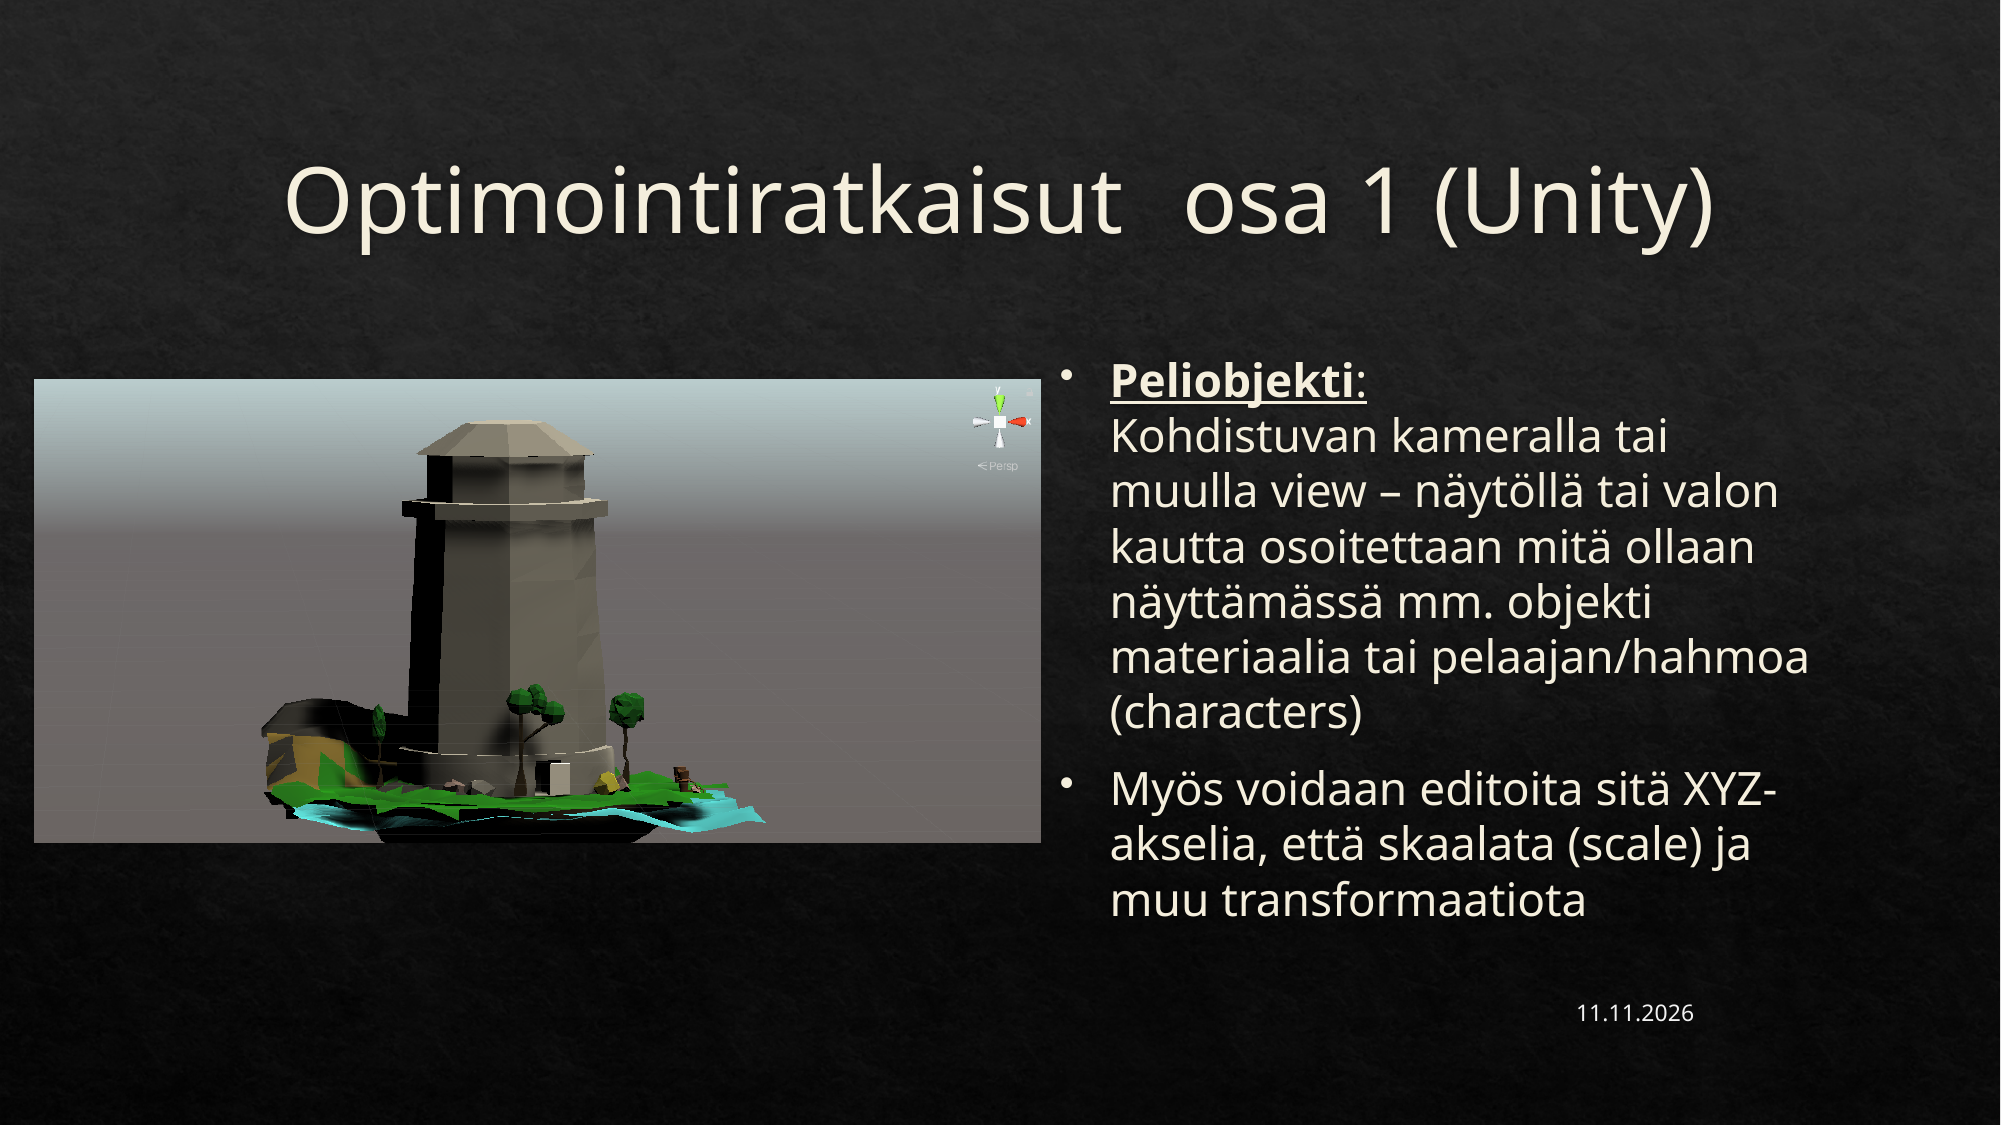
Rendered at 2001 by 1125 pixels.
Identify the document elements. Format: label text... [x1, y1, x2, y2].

title Optimointiratkaisut osa 1 (Unity) [149, 99, 1849, 307]
list Peliobjekti: Kohdistuvan kameralla tai muulla view – näytöllä tai valon kautta osoitettaan mitä ollaan näyttämässä mm. objekti materiaalia tai pelaajan/hahmoa (characters) Myös voidaan editoita sitä XYZ-akselia, että skaalata (scale) ja muu transformaatiota [1040, 343, 1838, 938]
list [33, 378, 1041, 843]
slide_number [1259, 984, 1710, 1045]
